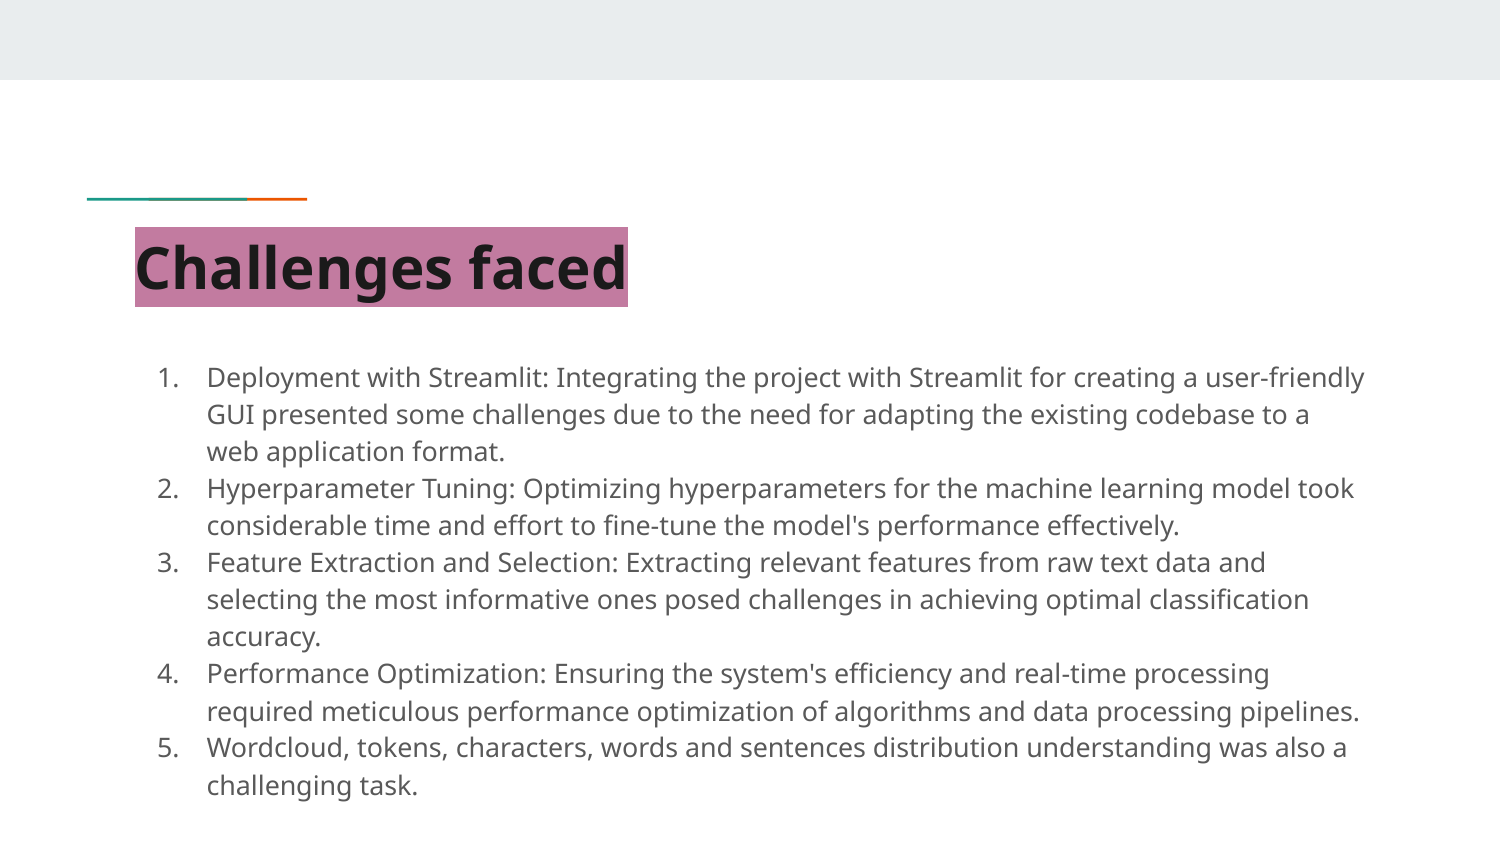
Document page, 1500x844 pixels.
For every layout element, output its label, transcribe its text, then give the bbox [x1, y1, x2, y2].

list Deployment with Streamlit: Integrating the project with Streamlit for creating a user-friendly GUI presented some challenges due to the need for adapting the existing codebase to a web application format. Hyperparameter Tuning: Optimizing hyperparameters for the machine learning model took considerable time and effort to fine-tune the model's performance effectively. Feature Extraction and Selection: Extracting relevant features from raw text data and selecting the most informative ones posed challenges in achieving optimal classification accuracy. Performance Optimization: Ensuring the system's efficiency and real-time processing required meticulous performance optimization of algorithms and data processing pipelines. Wordcloud, tokens, characters, words and sentences distribution understanding was also a challenging task. [119, 341, 1381, 826]
title Challenges faced [119, 216, 1381, 305]
